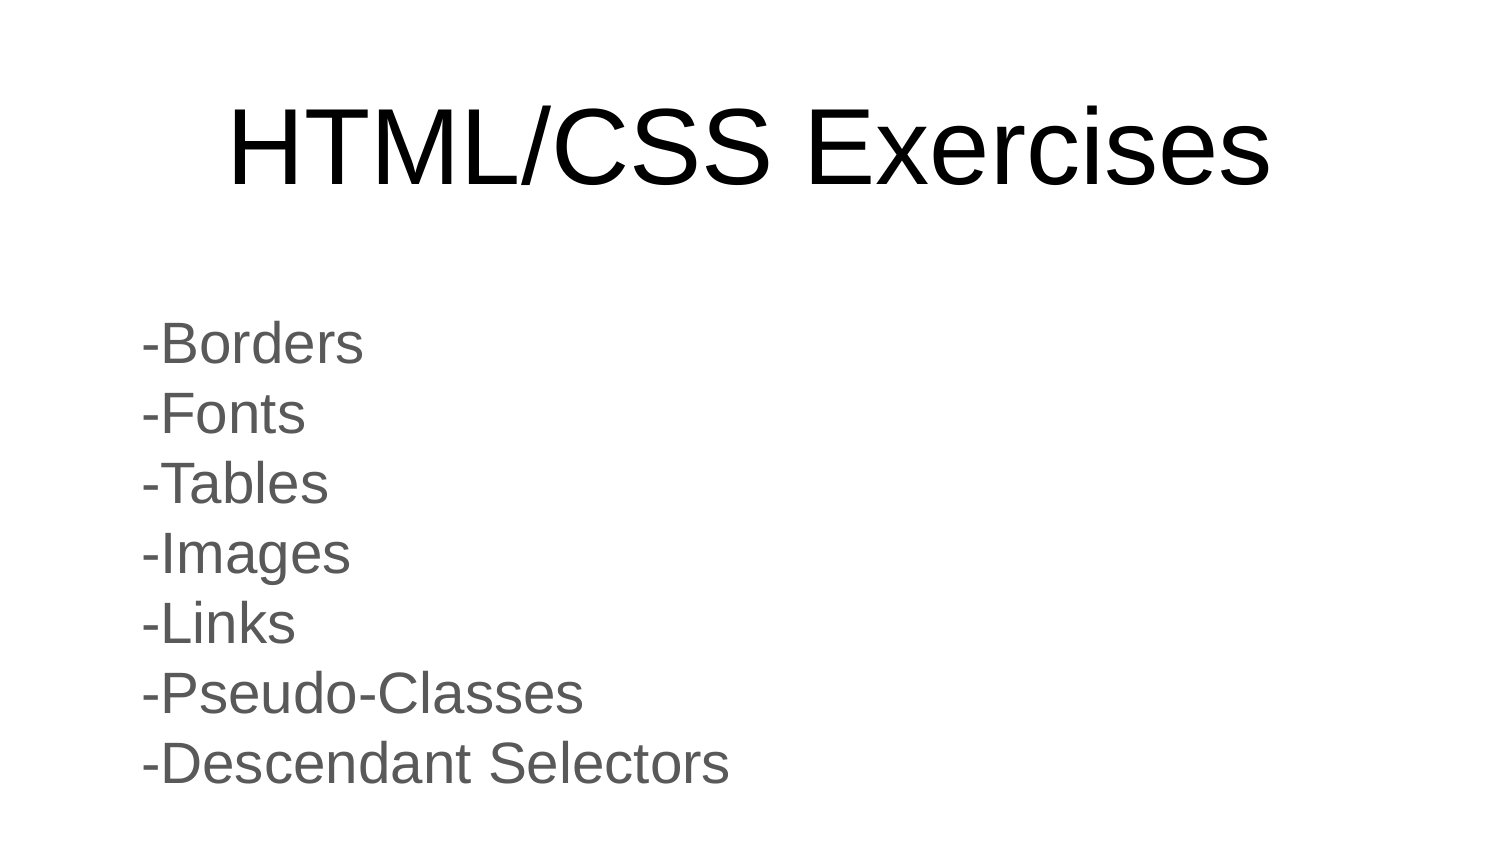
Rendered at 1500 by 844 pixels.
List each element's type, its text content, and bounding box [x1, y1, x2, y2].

subtitle -Borders -Fonts -Tables -Images -Links -Pseudo-Classes -Descendant Selectors [51, 289, 1449, 799]
title HTML/CSS Exercises [51, 56, 1449, 222]
